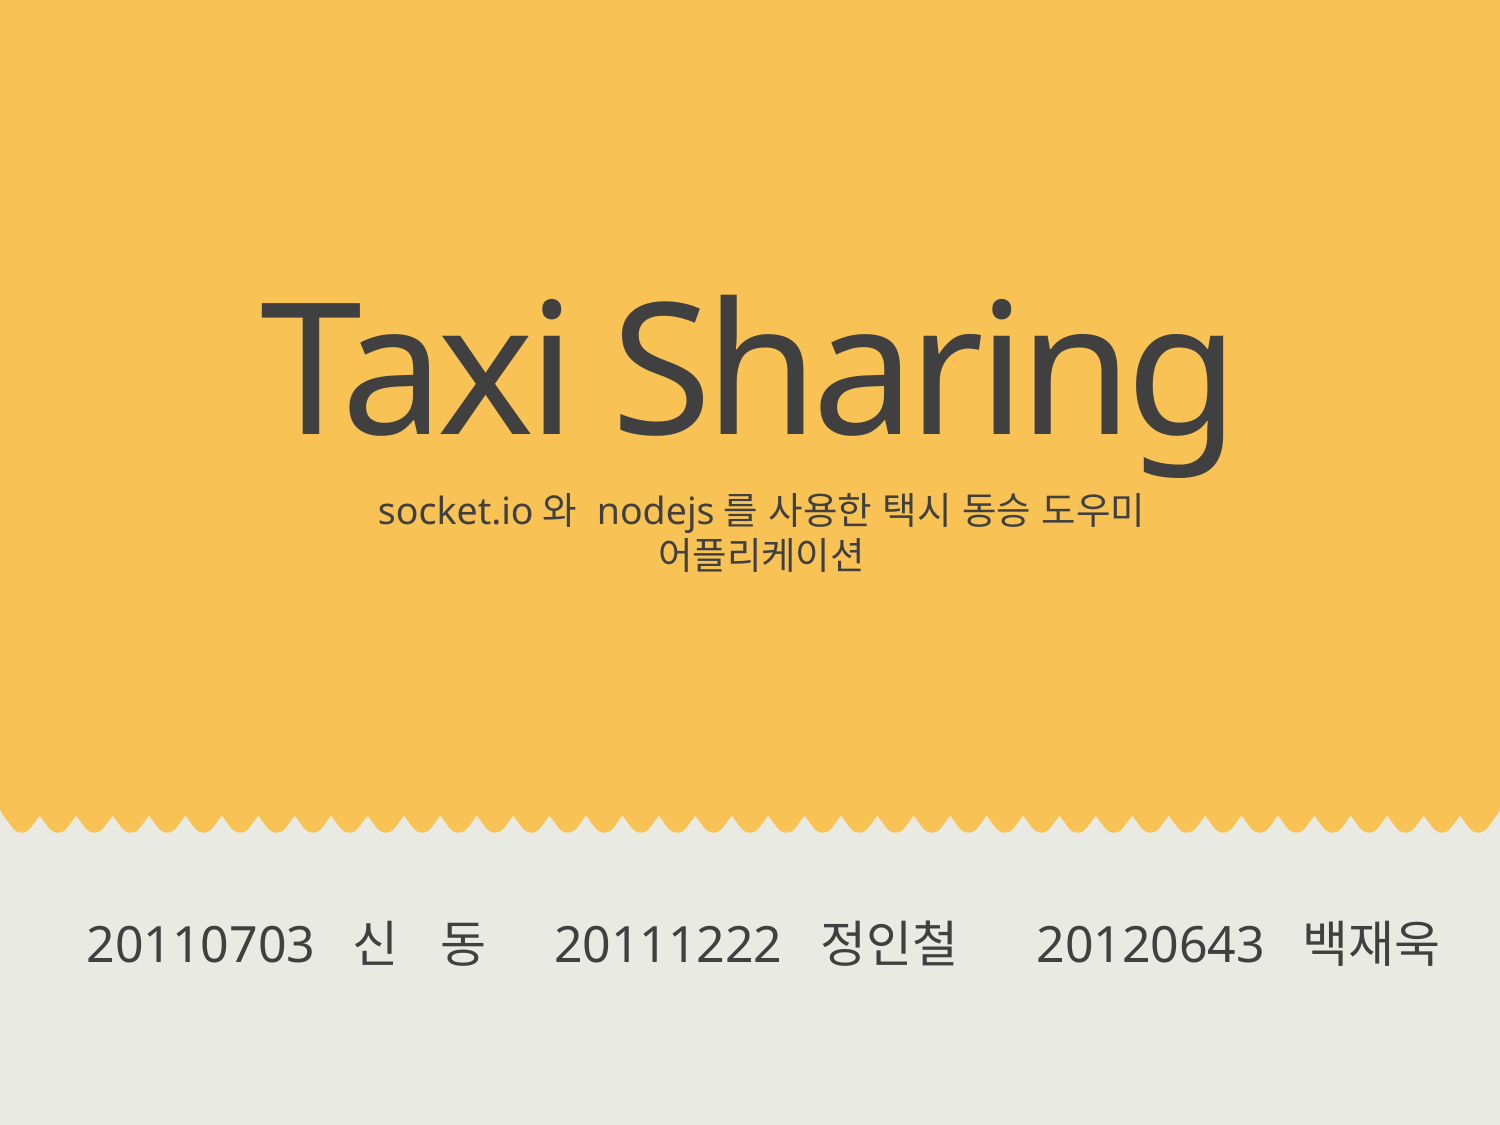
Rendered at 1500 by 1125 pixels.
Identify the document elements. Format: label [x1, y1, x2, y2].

text_box [240, 243, 1260, 541]
text_box [89, 904, 1445, 1042]
